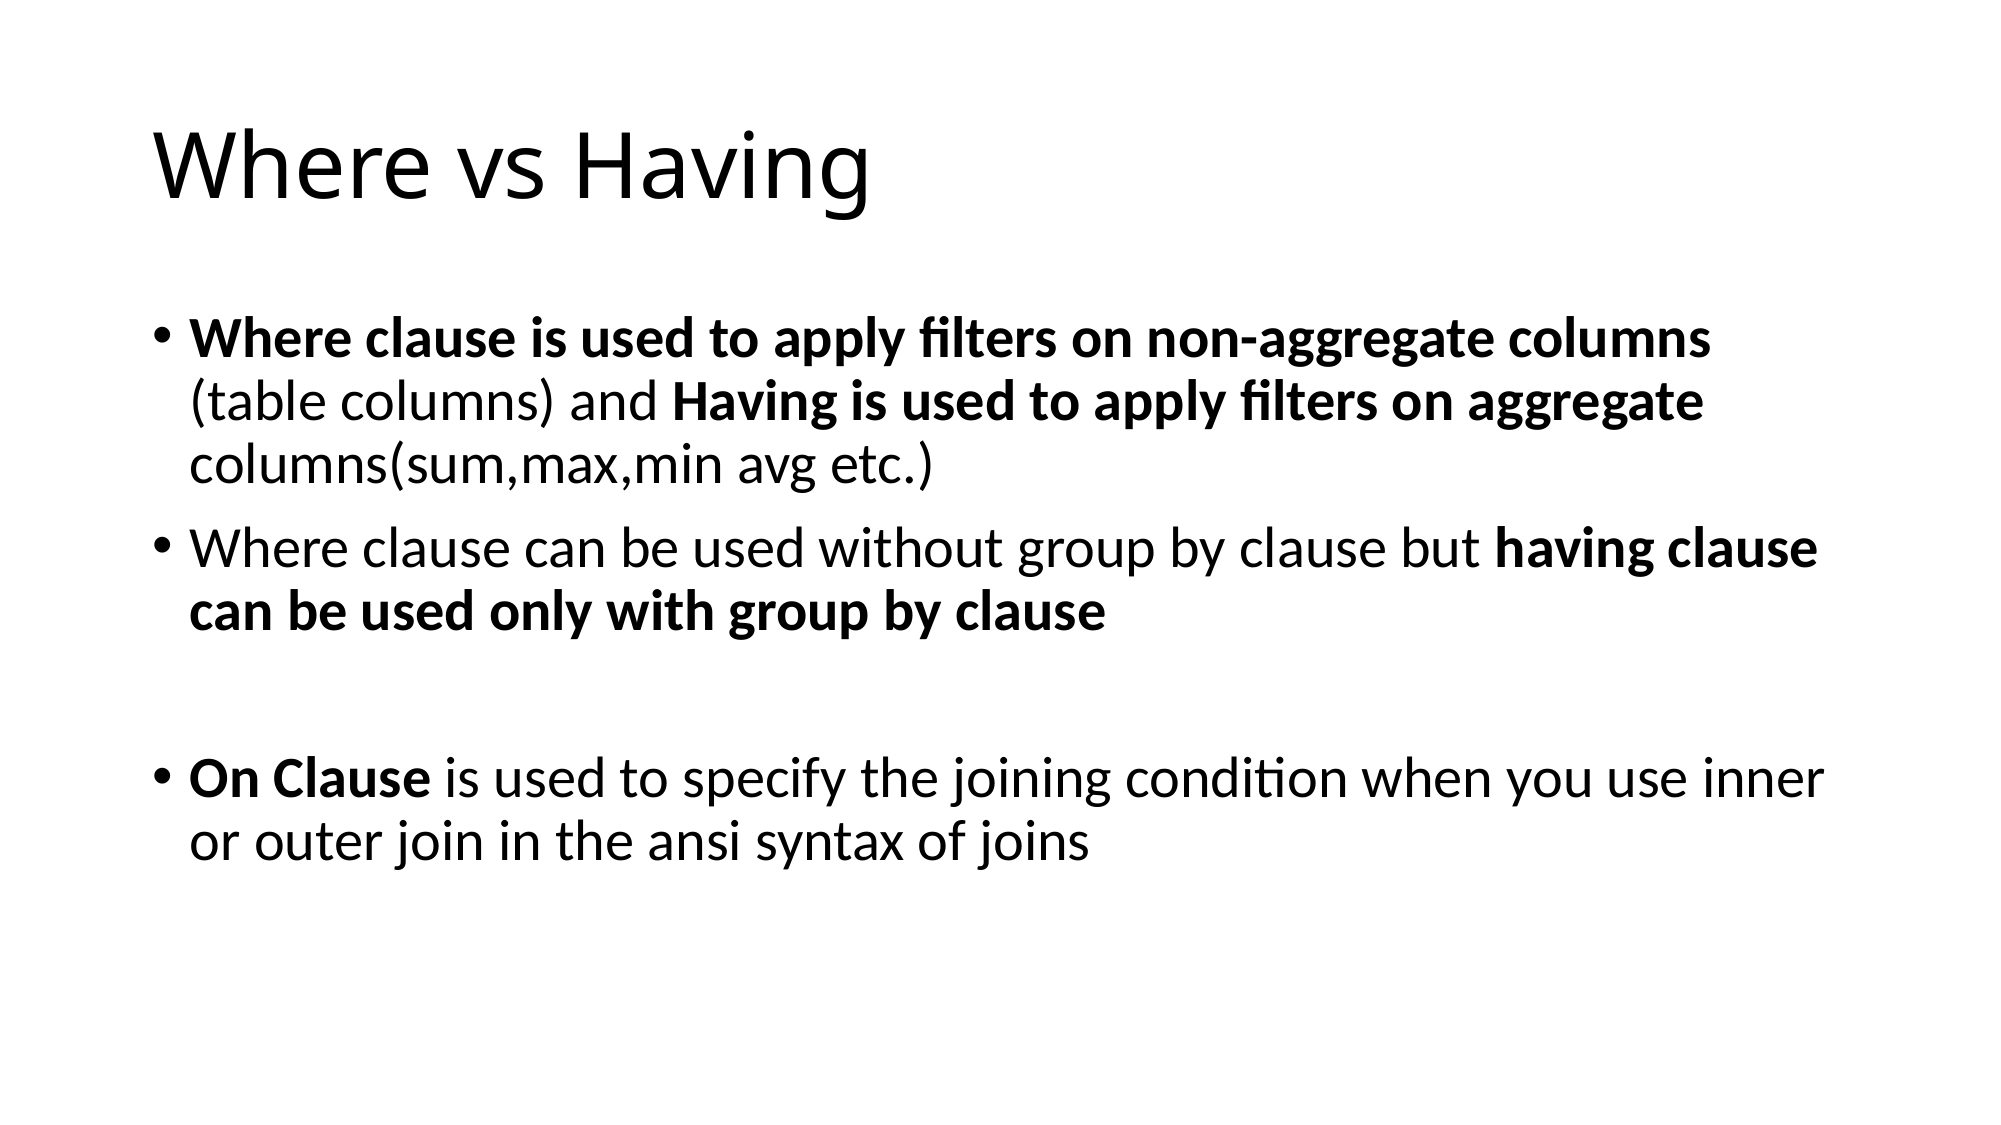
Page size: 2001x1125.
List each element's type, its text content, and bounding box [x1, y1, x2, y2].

list Where clause is used to apply filters on non-aggregate columns (table columns) and Having is used to apply filters on aggregate columns(sum,max,min avg etc.) Where clause can be used without group by clause but having clause can be used only with group by clause On Clause is used to specify the joining condition when you use inner or outer join in the ansi syntax of joins [137, 299, 1863, 1014]
title Where vs Having [137, 59, 1863, 278]
